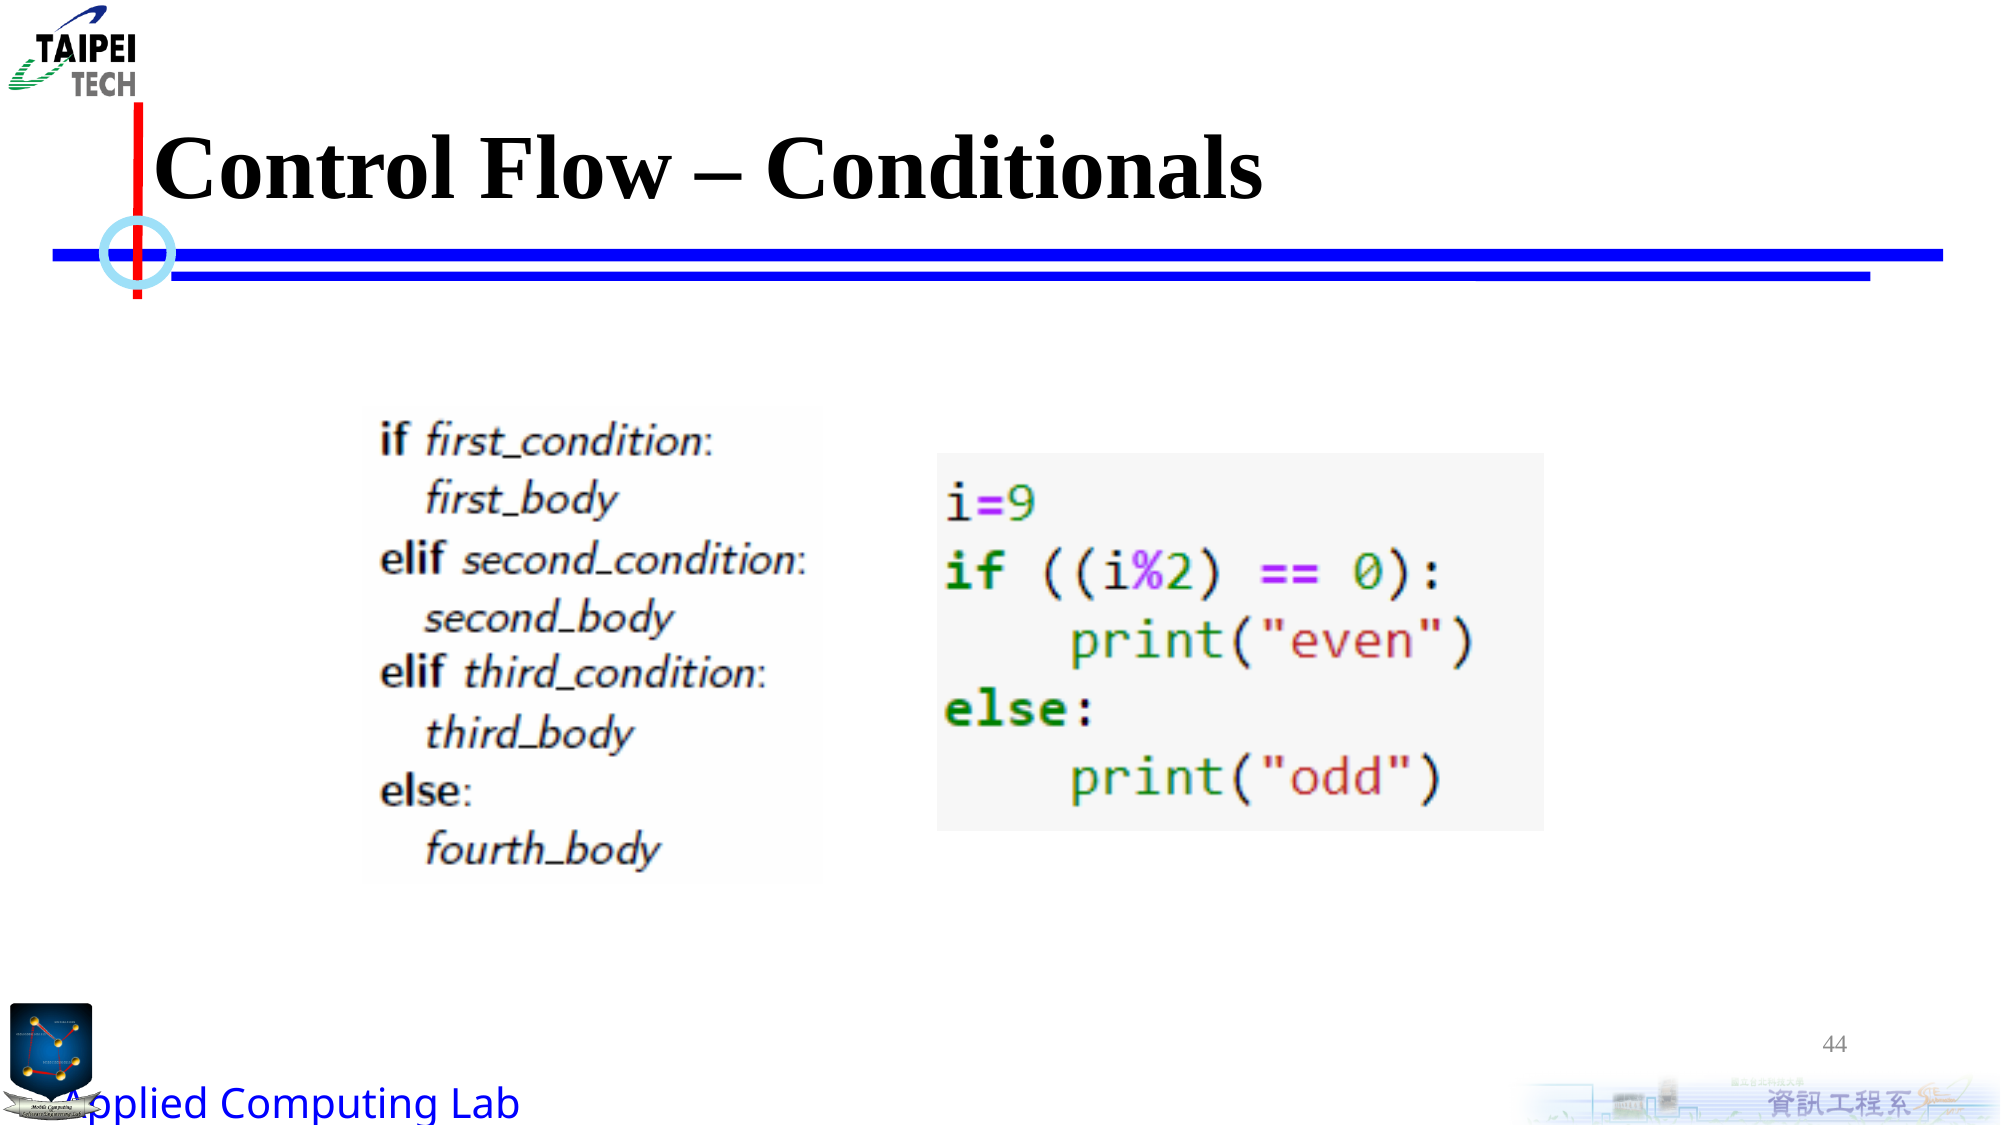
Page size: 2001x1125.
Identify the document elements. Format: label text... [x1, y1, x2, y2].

picture [362, 406, 823, 884]
picture [0, 0, 143, 102]
slide_number 44 [1412, 1012, 1863, 1073]
title Control Flow – Conditionals [137, 59, 1863, 278]
picture [937, 453, 1544, 831]
picture [0, 999, 102, 1125]
